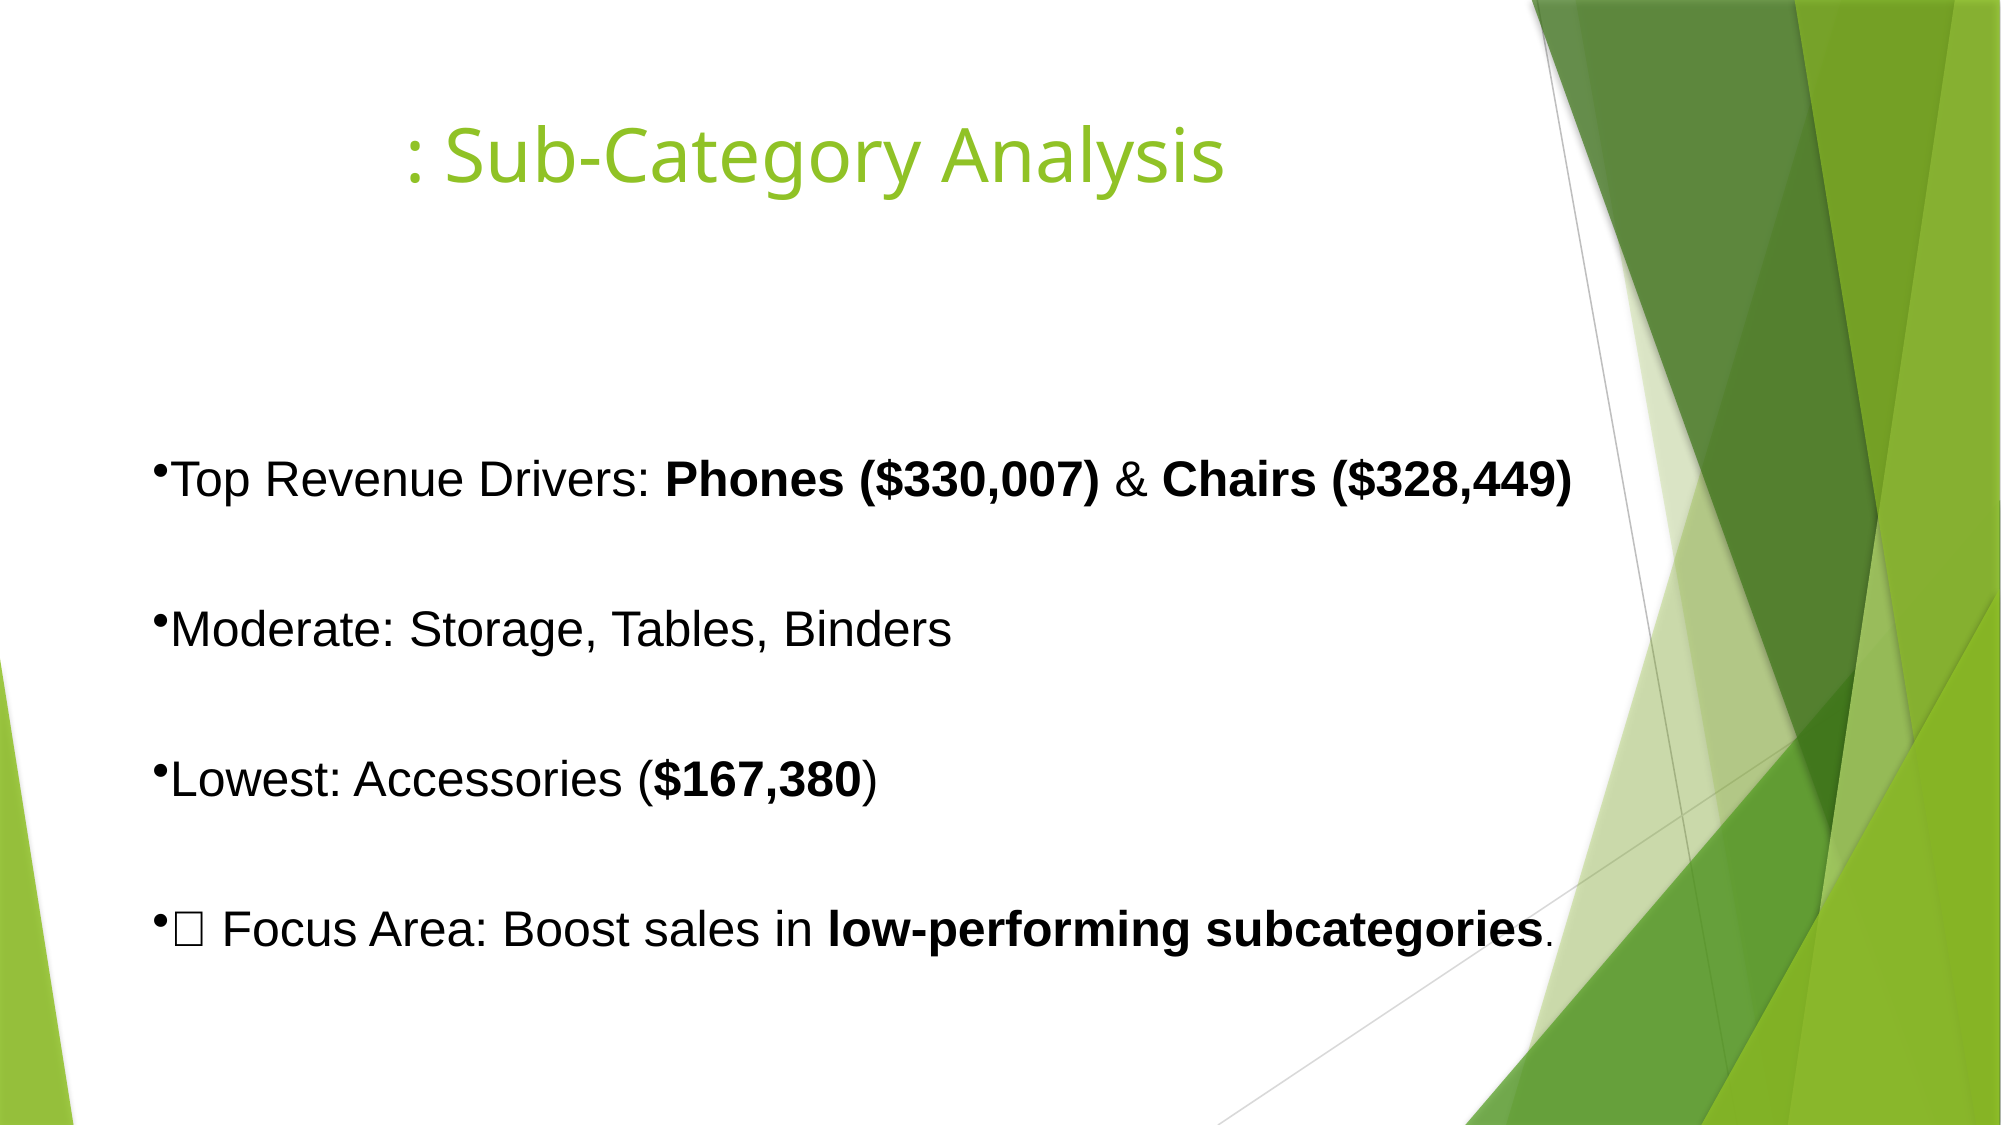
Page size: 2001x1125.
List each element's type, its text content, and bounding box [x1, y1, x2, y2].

title : Sub-Category Analysis [111, 99, 1522, 317]
list Top Revenue Drivers: Phones ($330,007) & Chairs ($328,449) Moderate: Storage, Tables, Binders Lowest: Accessories ($167,380) 🔹 Focus Area: Boost sales in low-performing subcategories. [137, 329, 1615, 983]
